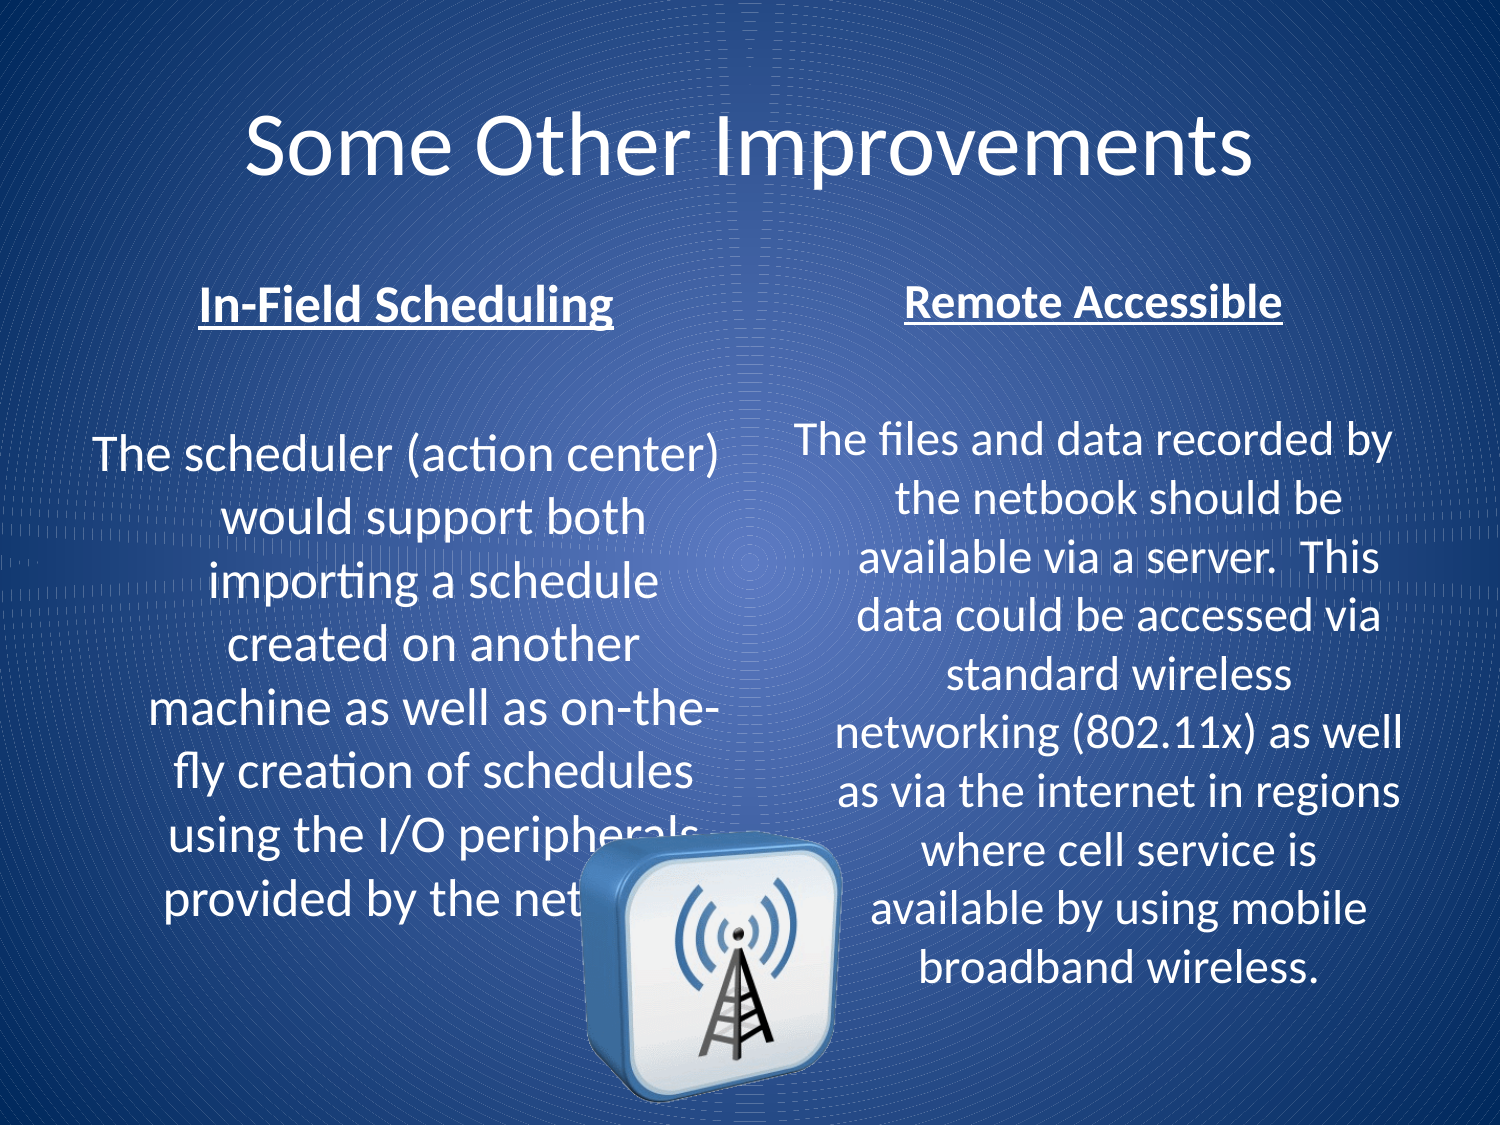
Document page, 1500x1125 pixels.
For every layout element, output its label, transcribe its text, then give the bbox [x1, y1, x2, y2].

list In-Field Scheduling The scheduler (action center) would support both importing a schedule created on another machine as well as on-the-fly creation of schedules using the I/O peripherals provided by the netbook. [75, 262, 738, 1005]
list Remote Accessible The files and data recorded by the netbook should be available via a server. This data could be accessed via standard wireless networking (802.11x) as well as via the internet in regions where cell service is available by using mobile broadband wireless. [762, 262, 1425, 1005]
title Some Other Improvements [75, 45, 1425, 233]
picture [520, 812, 901, 1125]
